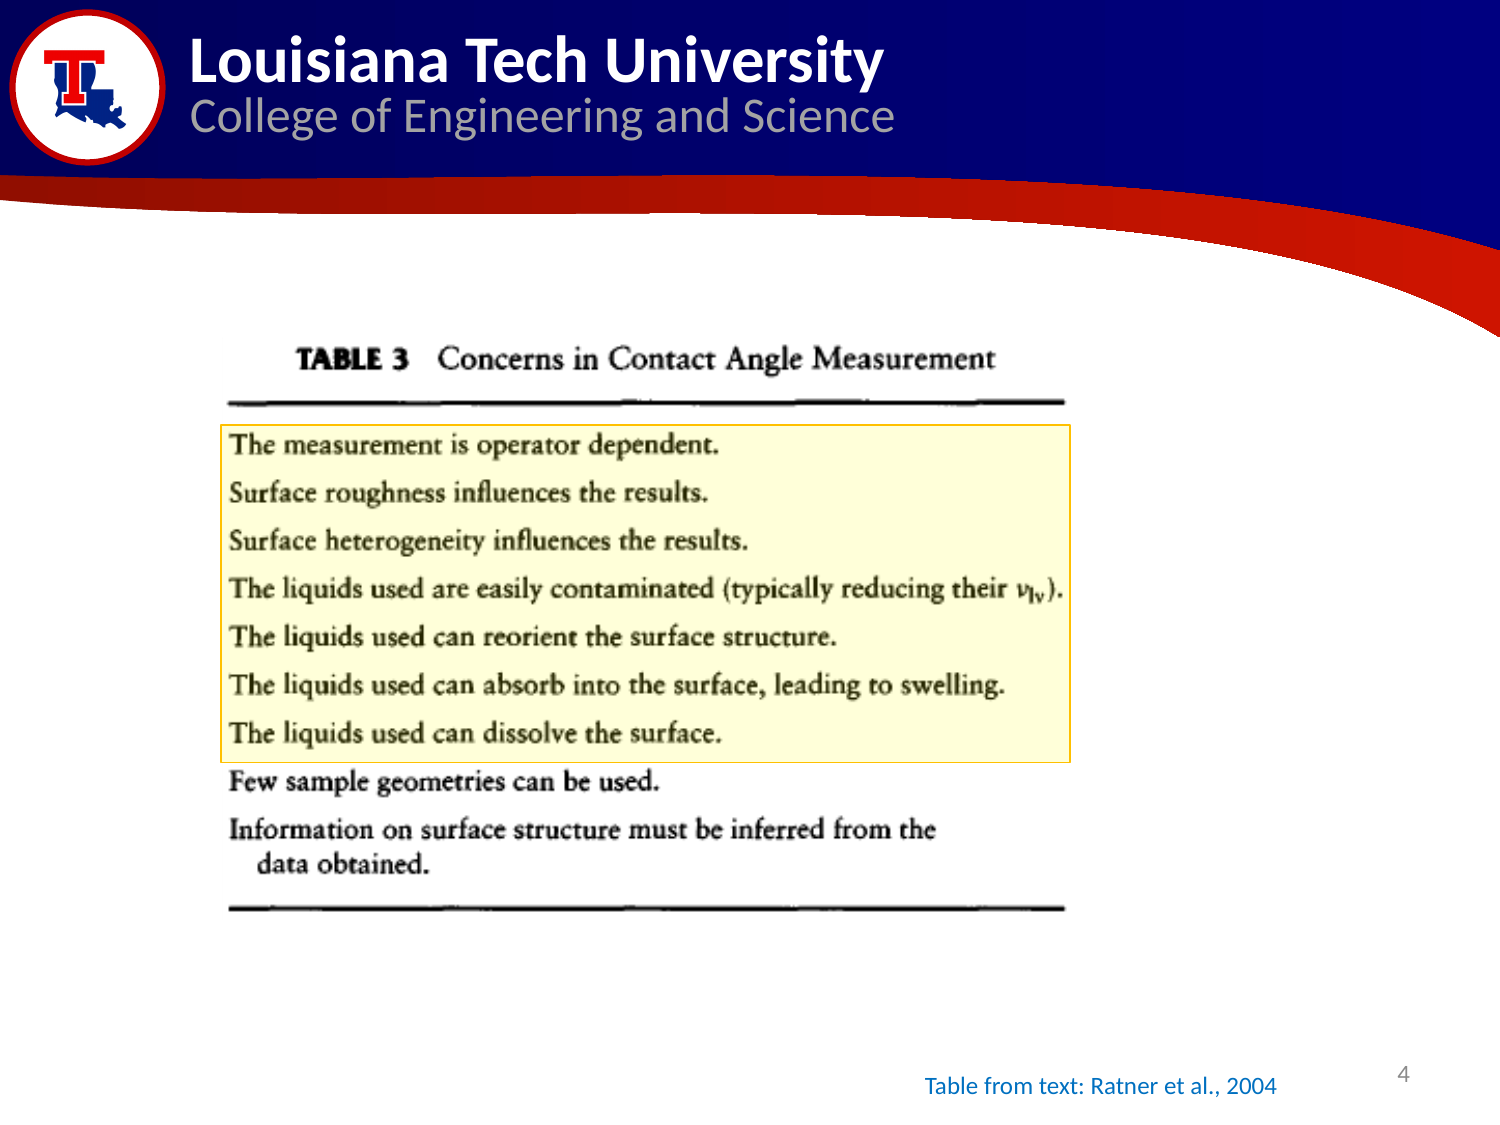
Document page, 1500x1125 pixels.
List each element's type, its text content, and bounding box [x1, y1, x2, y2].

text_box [0, 0, 1500, 338]
picture [220, 337, 1071, 920]
text_box Table from text: Ratner et al., 2004 [737, 1062, 1293, 1108]
slide_number 4 [1074, 1042, 1425, 1103]
